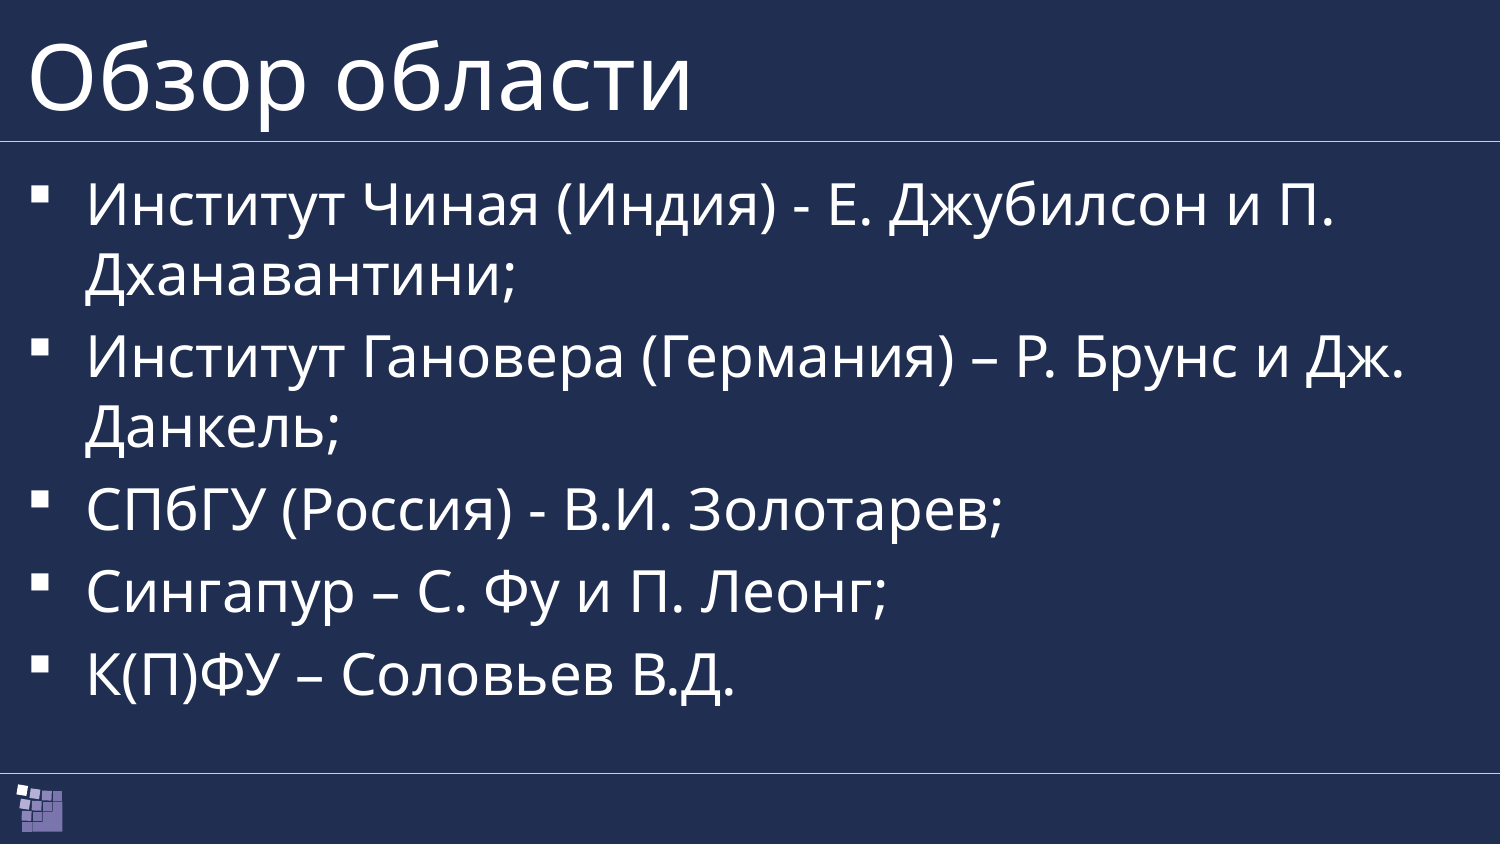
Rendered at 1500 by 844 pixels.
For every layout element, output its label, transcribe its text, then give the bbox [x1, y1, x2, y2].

list Институт Чиная (Индия) - Е. Джубилсон и П. Дханавантини; Институт Гановера (Германия) – Р. Брунс и Дж. Данкель; СПбГУ (Россия) - В.И. Золотарев; Сингапур – С. Фу и П. Леонг; К(П)ФУ – Соловьев В.Д. [11, 159, 1489, 756]
title Обзор области [11, 11, 1489, 130]
